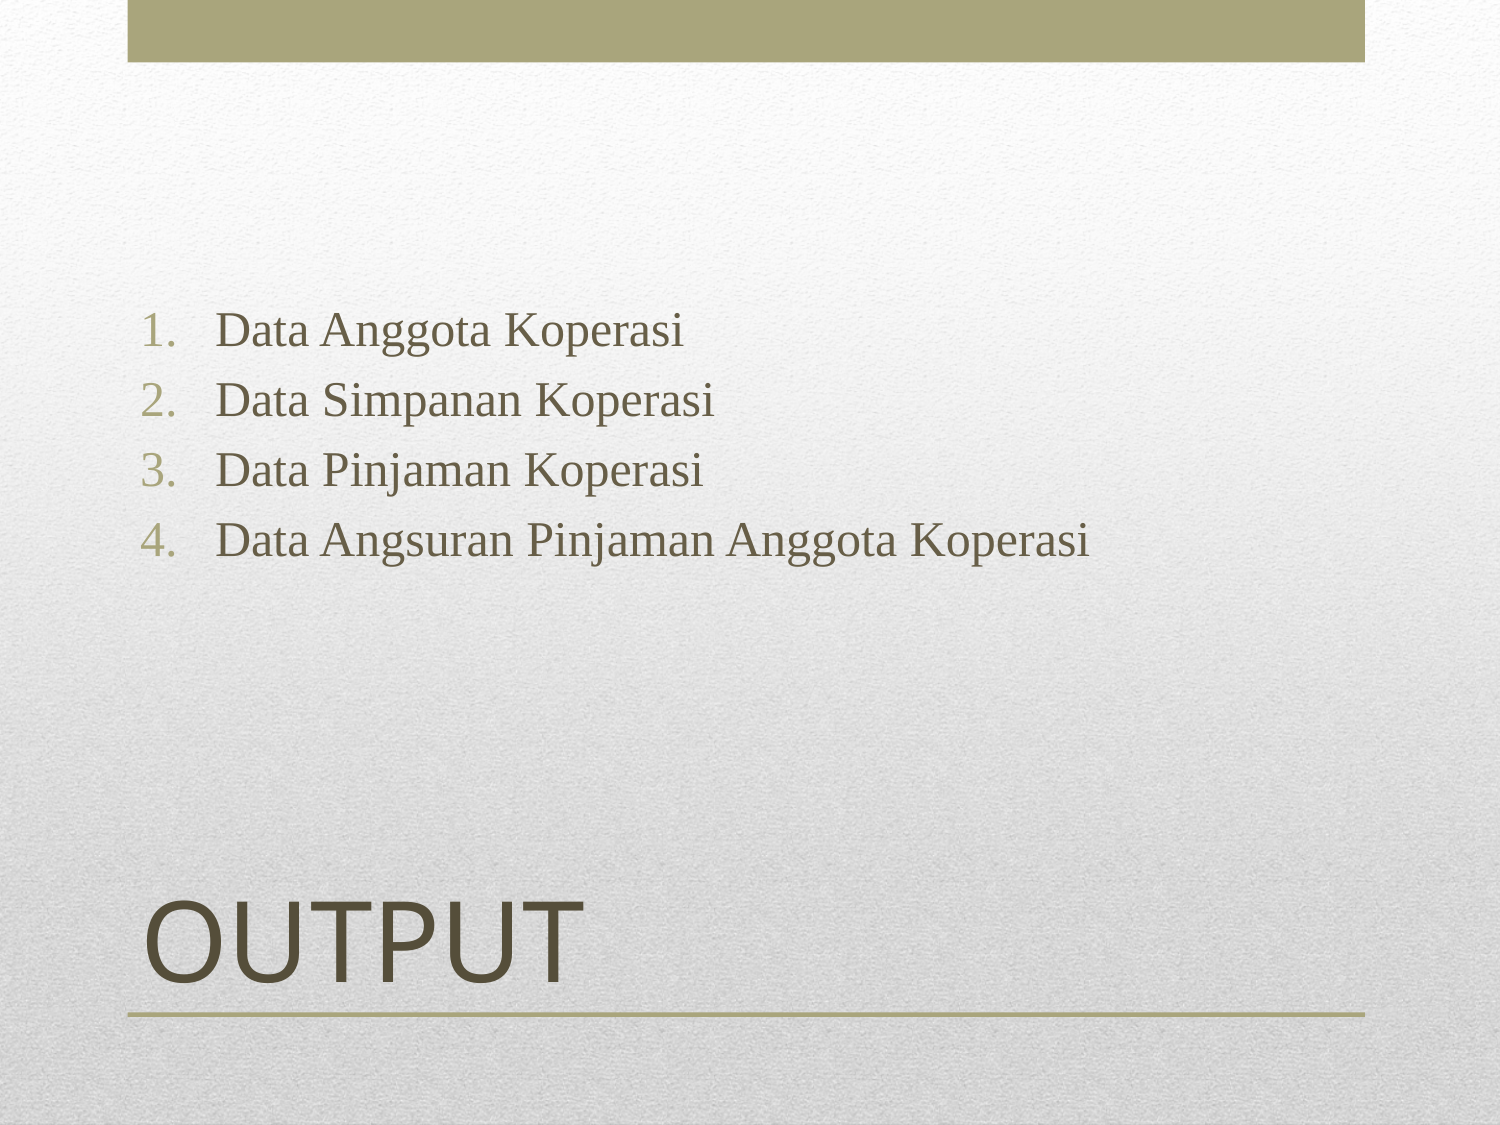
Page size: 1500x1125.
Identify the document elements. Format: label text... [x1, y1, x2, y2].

list Data Anggota Koperasi Data Simpanan Koperasi Data Pinjaman Koperasi Data Angsuran Pinjaman Anggota Koperasi [125, 112, 1363, 750]
title OUTPUT [125, 750, 1238, 1013]
